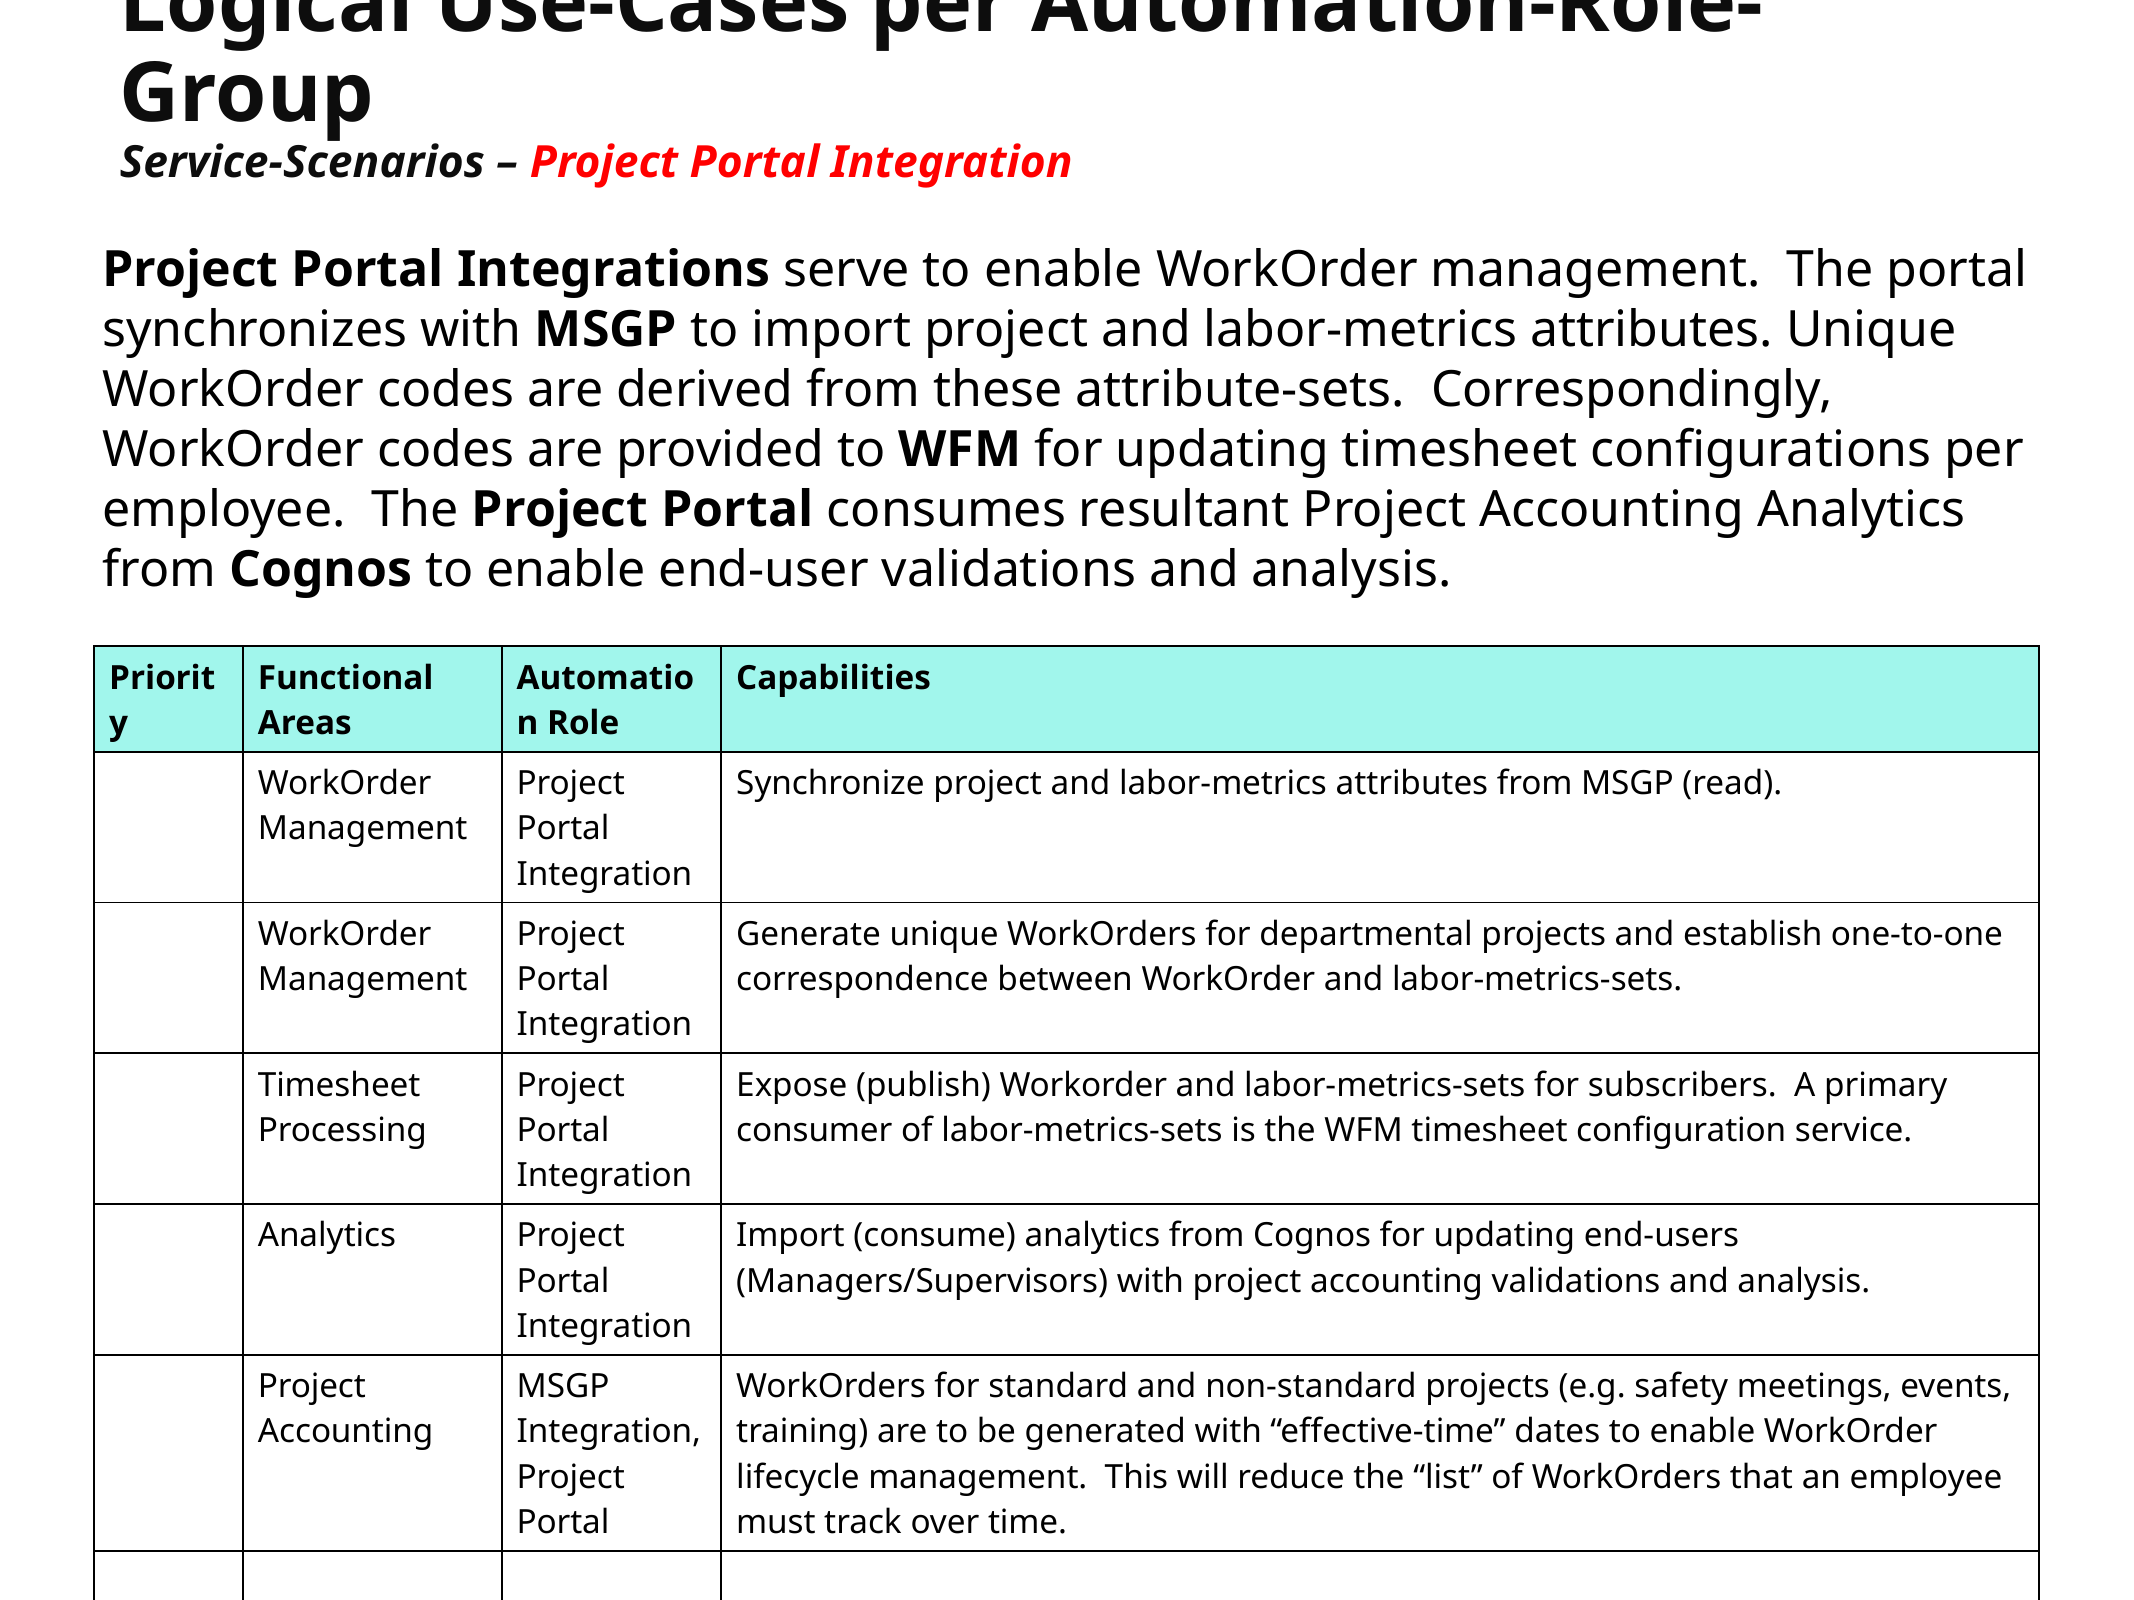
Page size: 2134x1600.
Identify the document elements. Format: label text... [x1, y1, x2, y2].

table_cell [95, 753, 242, 902]
table_cell Timesheet Processing [244, 1054, 501, 1203]
table_cell [95, 1054, 242, 1203]
table_cell Project Portal Integration [503, 753, 720, 902]
table_cell [95, 1356, 242, 1550]
table_cell Project Portal Integration [503, 1054, 720, 1203]
table_header Capabilities [722, 647, 2038, 751]
table_cell [95, 1205, 242, 1354]
table_cell WorkOrder Management [244, 903, 501, 1052]
table_cell [244, 1552, 501, 1600]
table_cell [722, 1552, 2038, 1600]
table_header Automation Role [503, 647, 720, 751]
table_cell Analytics [244, 1205, 501, 1354]
table_header Functional Areas [244, 647, 501, 751]
table_cell Generate unique WorkOrders for departmental projects and establish one-to-one correspondence between WorkOrder and labor-metrics-sets. [722, 903, 2038, 1052]
text_box Project Portal Integrations serve to enable WorkOrder management. The portal synchronizes with MSGP to import project and labor-metrics attributes. Unique WorkOrder codes are derived from these attribute-sets. Correspondingly, WorkOrder codes are provided to WFM for updating timesheet configurations per employee. The Project Portal consumes resultant Project Accounting Analytics from Cognos to enable end-user validations and analysis. [94, 228, 2040, 605]
table_cell [95, 903, 242, 1052]
table_cell Project Portal Integration [503, 1205, 720, 1354]
table_cell [95, 1552, 242, 1600]
table_cell MSGP Integration, Project Portal [503, 1356, 720, 1550]
table_cell Synchronize project and labor-metrics attributes from MSGP (read). [722, 753, 2038, 902]
table_cell Import (consume) analytics from Cognos for updating end-users (Managers/Supervisors) with project accounting validations and analysis. [722, 1205, 2038, 1354]
table_cell [503, 1552, 720, 1600]
table_cell Project Portal Integration [503, 903, 720, 1052]
table_cell WorkOrder Management [244, 753, 501, 902]
text_box Logical Use-Cases per Automation-Role-Group Service-Scenarios – Project Portal Integration [119, 43, 2014, 187]
table_header Priority [95, 647, 242, 751]
table_cell Project Accounting [244, 1356, 501, 1550]
table_cell Expose (publish) Workorder and labor-metrics-sets for subscribers. A primary consumer of labor-metrics-sets is the WFM timesheet configuration service. [722, 1054, 2038, 1203]
table_cell WorkOrders for standard and non-standard projects (e.g. safety meetings, events, training) are to be generated with “effective-time” dates to enable WorkOrder lifecycle management. This will reduce the “list” of WorkOrders that an employee must track over time. [722, 1356, 2038, 1550]
